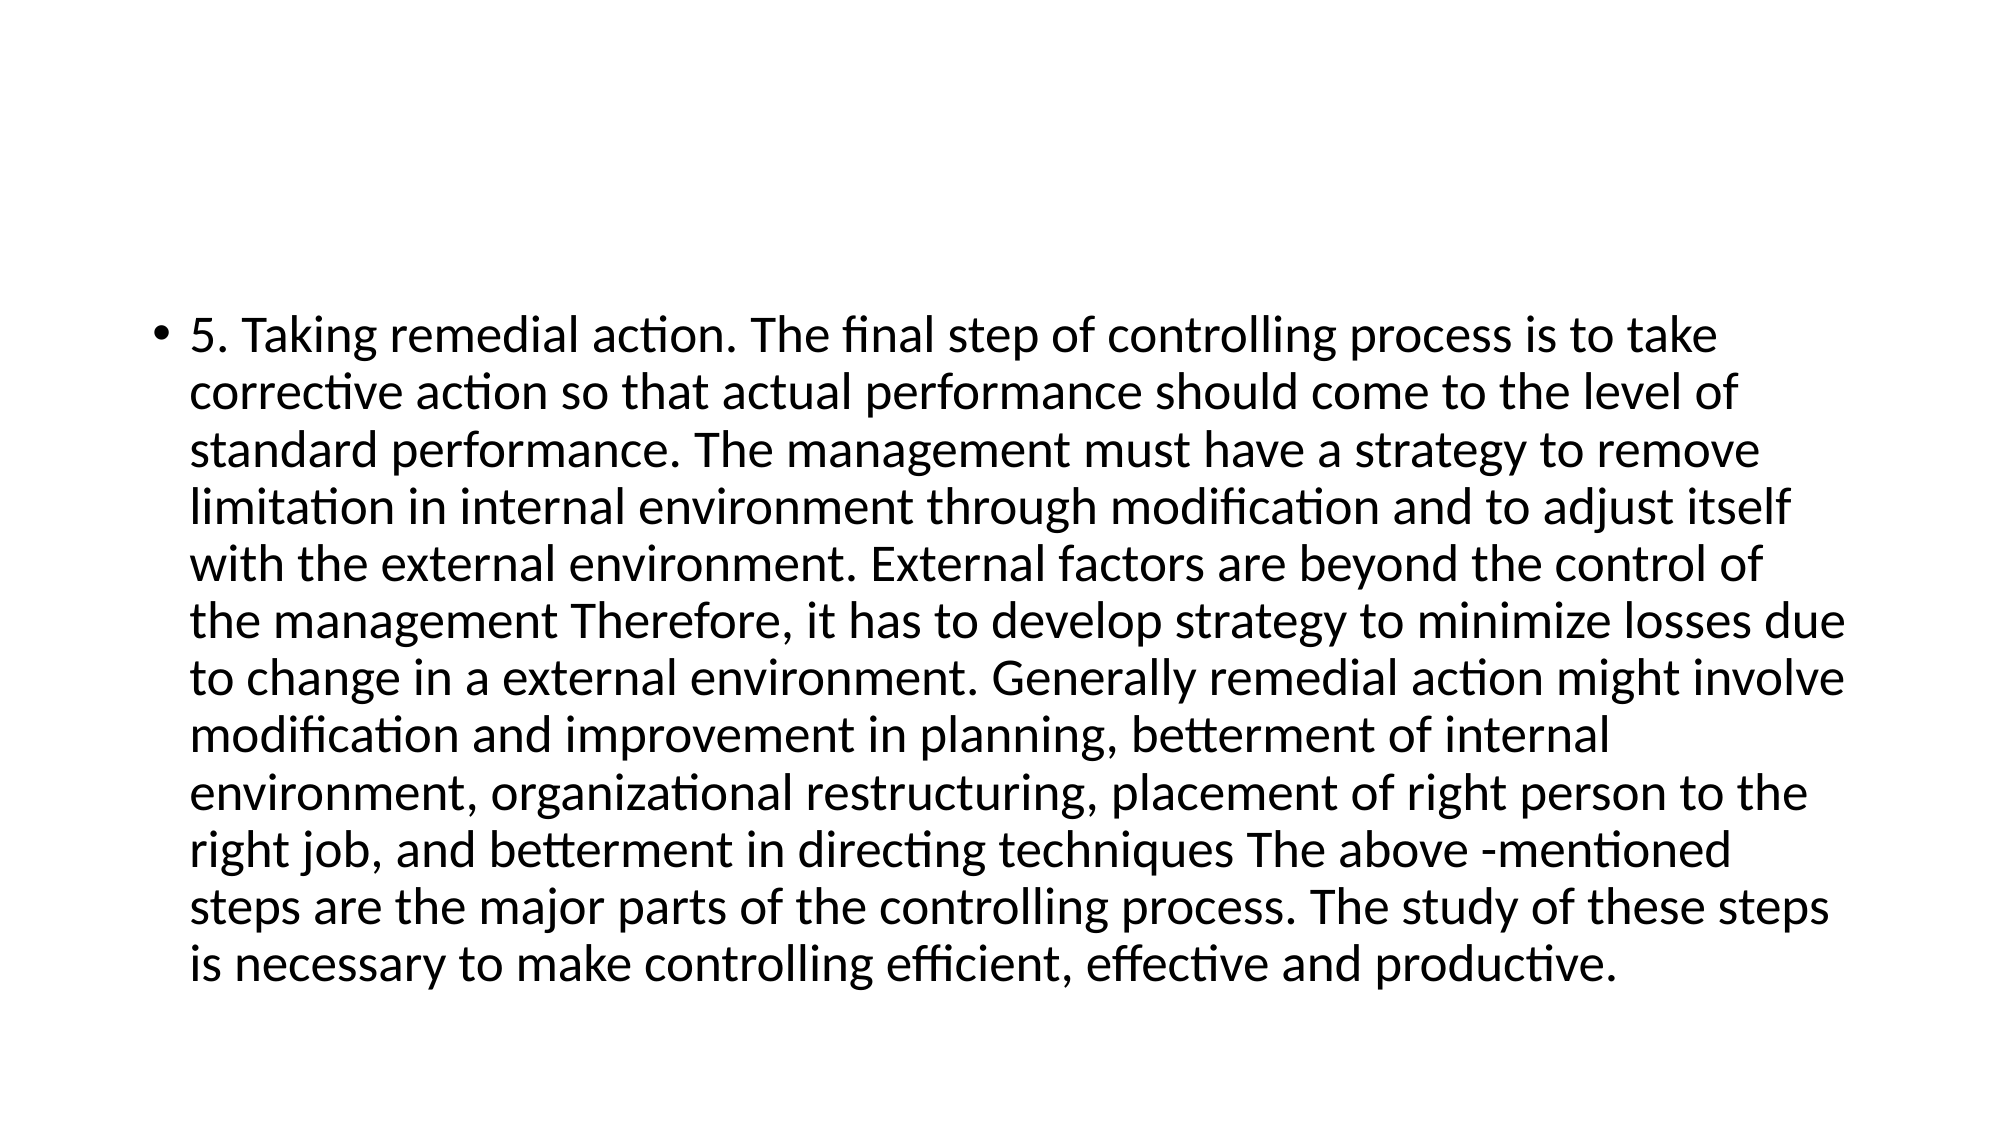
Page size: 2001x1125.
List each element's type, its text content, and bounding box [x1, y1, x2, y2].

list 5. Taking remedial action. The final step of controlling process is to take corrective action so that actual performance should come to the level of standard performance. The management must have a strategy to remove limitation in internal environment through modification and to adjust itself with the external environment. External factors are beyond the control of the management Therefore, it has to develop strategy to minimize losses due to change in a external environment. Generally remedial action might involve modification and improvement in planning, betterment of internal environment, organizational restructuring, placement of right person to the right job, and betterment in directing techniques The above -mentioned steps are the major parts of the controlling process. The study of these steps is necessary to make controlling efficient, effective and productive. [137, 299, 1863, 1014]
